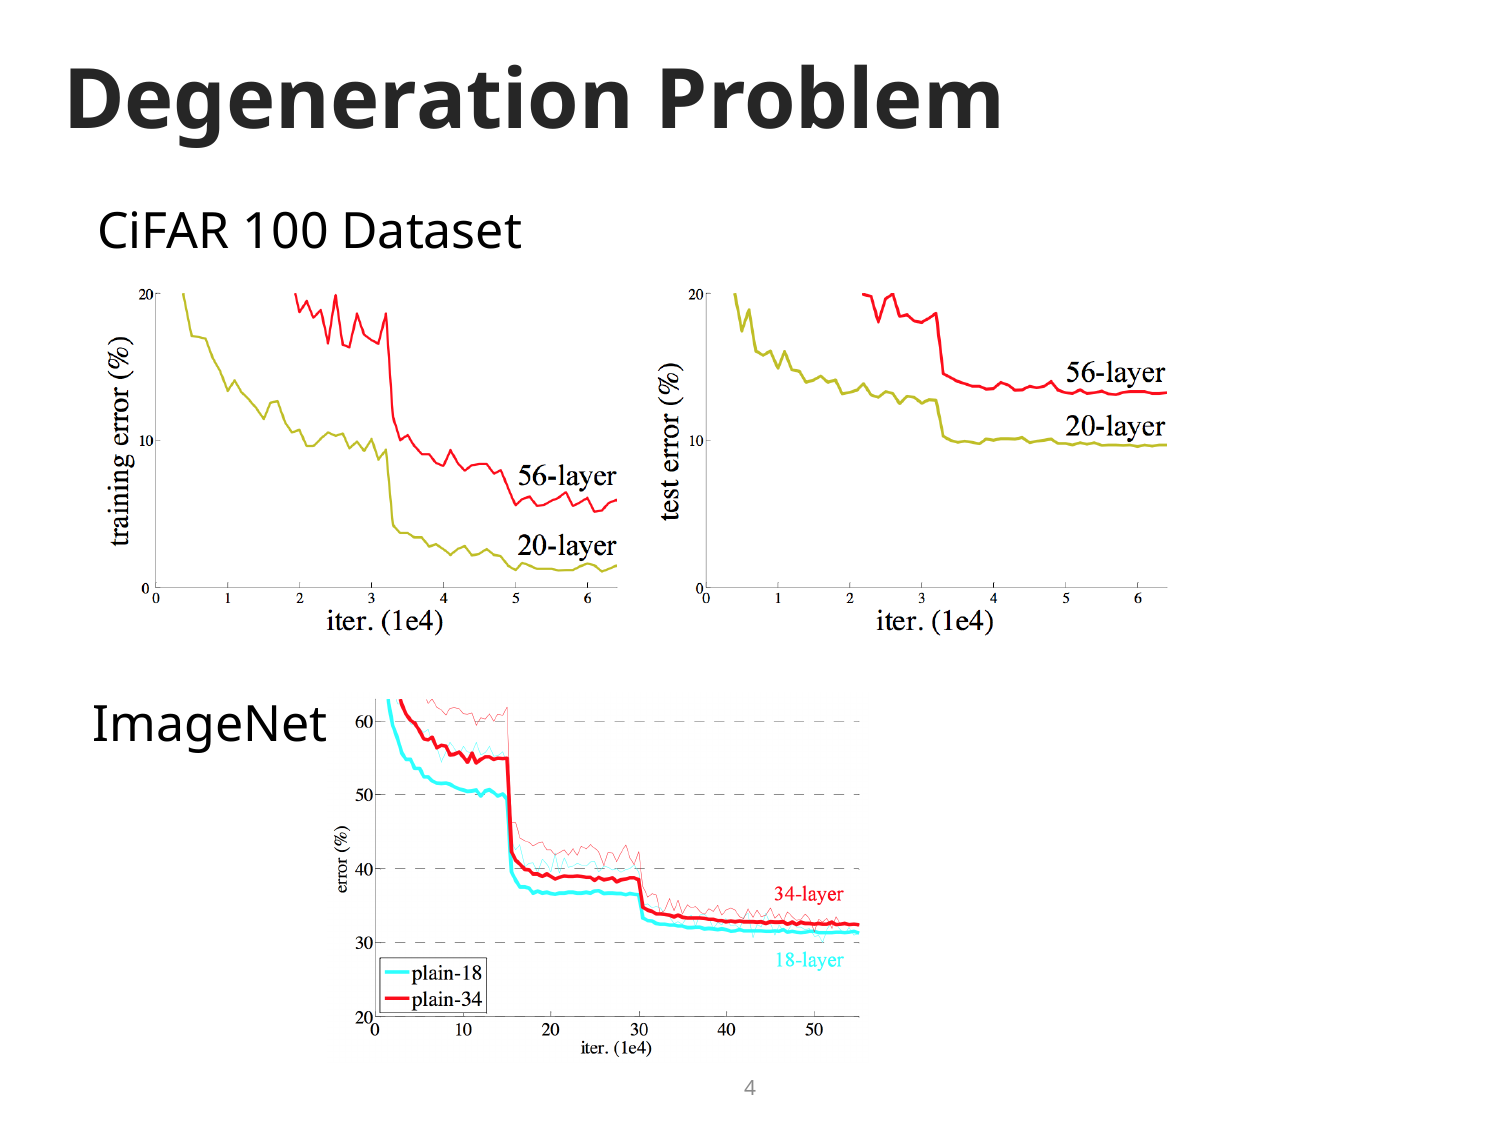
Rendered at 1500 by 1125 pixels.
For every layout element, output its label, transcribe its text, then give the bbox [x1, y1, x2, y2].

picture [327, 692, 869, 1063]
text_box CiFAR 100 Dataset [82, 191, 537, 254]
slide_number 4 [575, 1058, 925, 1119]
title Degeneration Problem [48, 41, 1456, 149]
picture [82, 255, 1200, 643]
text_box ImageNet [78, 684, 343, 759]
